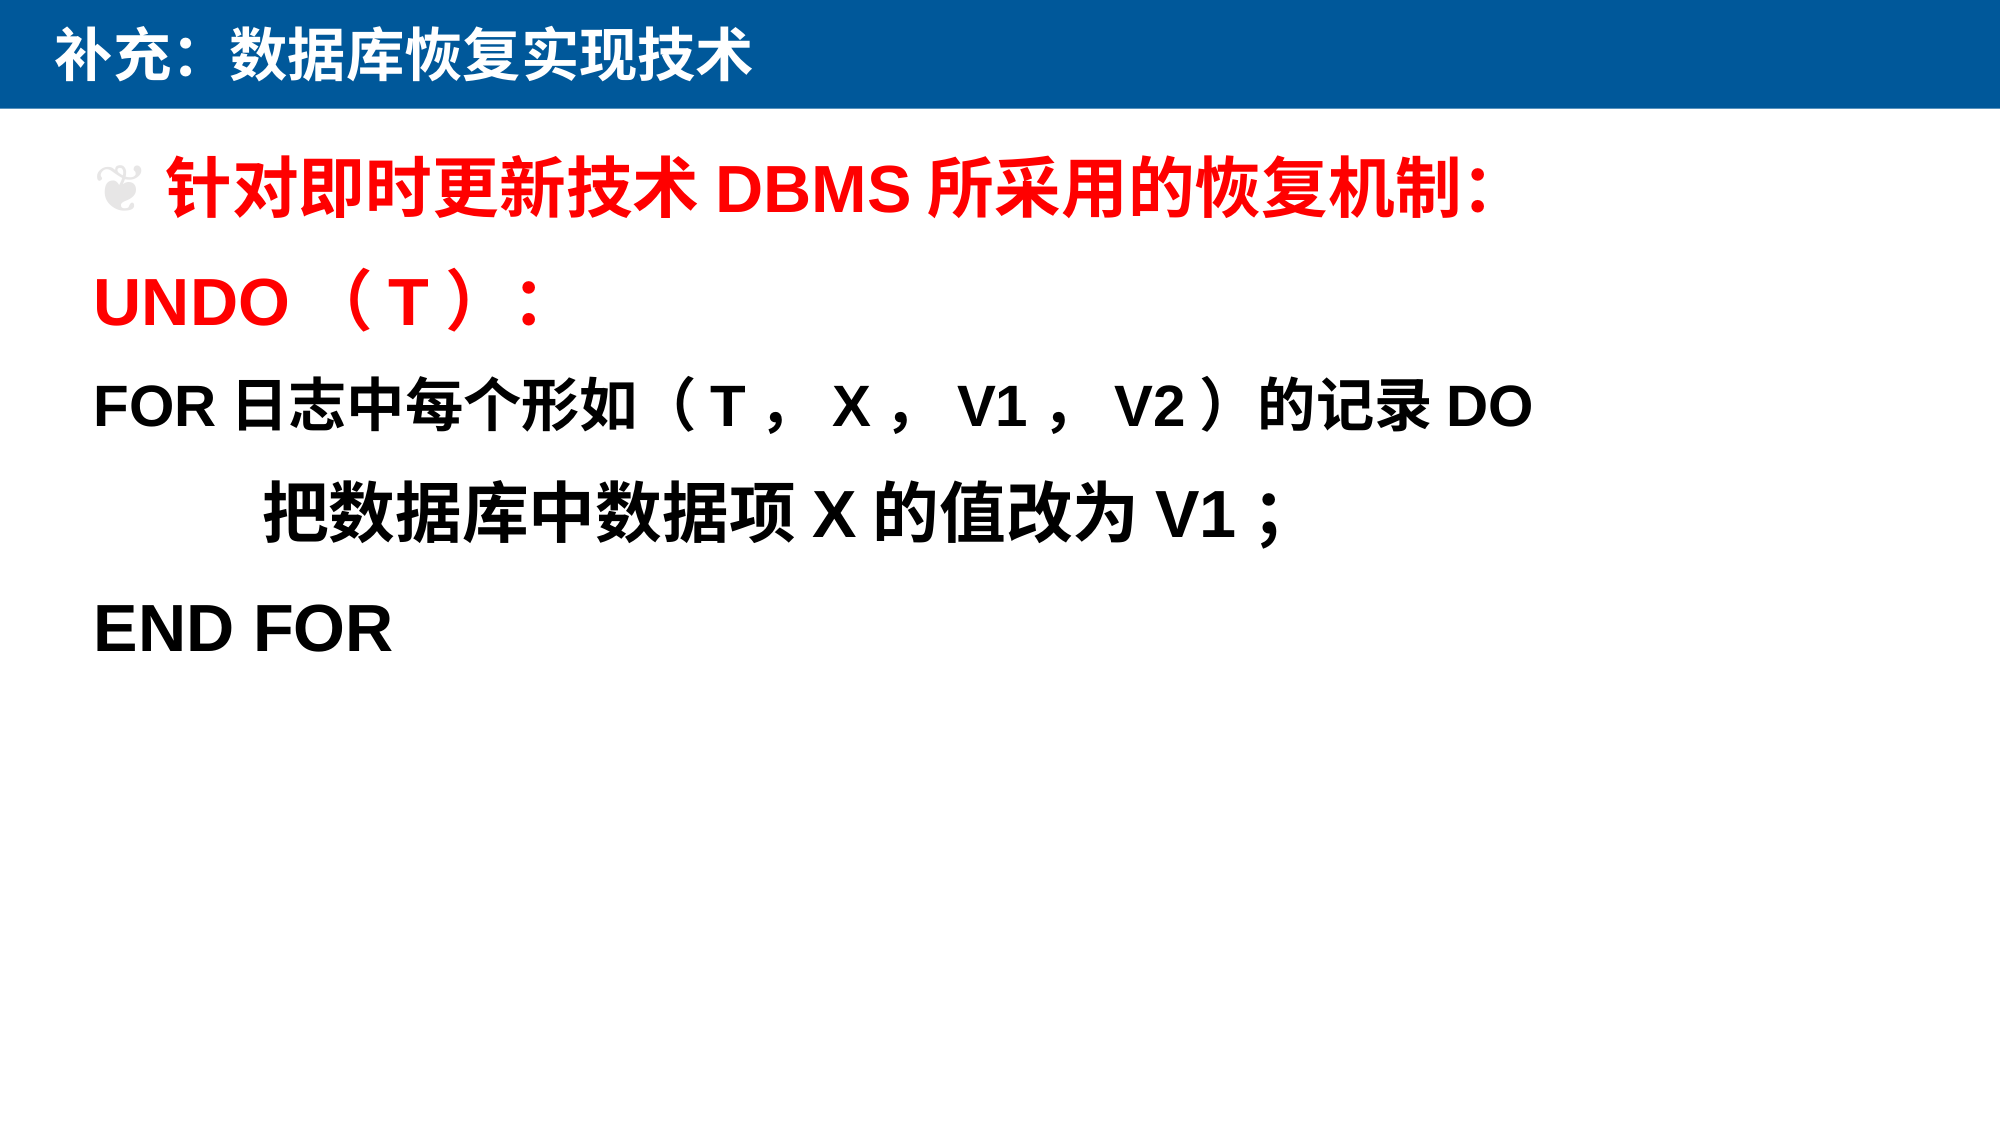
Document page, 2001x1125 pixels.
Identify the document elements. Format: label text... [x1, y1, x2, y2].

text_box 补充：数据库恢复实现技术 [40, 10, 870, 96]
text_box [0, 0, 2000, 109]
text_box ❦针对即时更新技术DBMS所采用的恢复机制： UNDO（T）： FOR日志中每个形如（T，X，V1，V2）的记录DO 把数据库中数据项X的值改为V1； END FOR [78, 137, 1921, 899]
